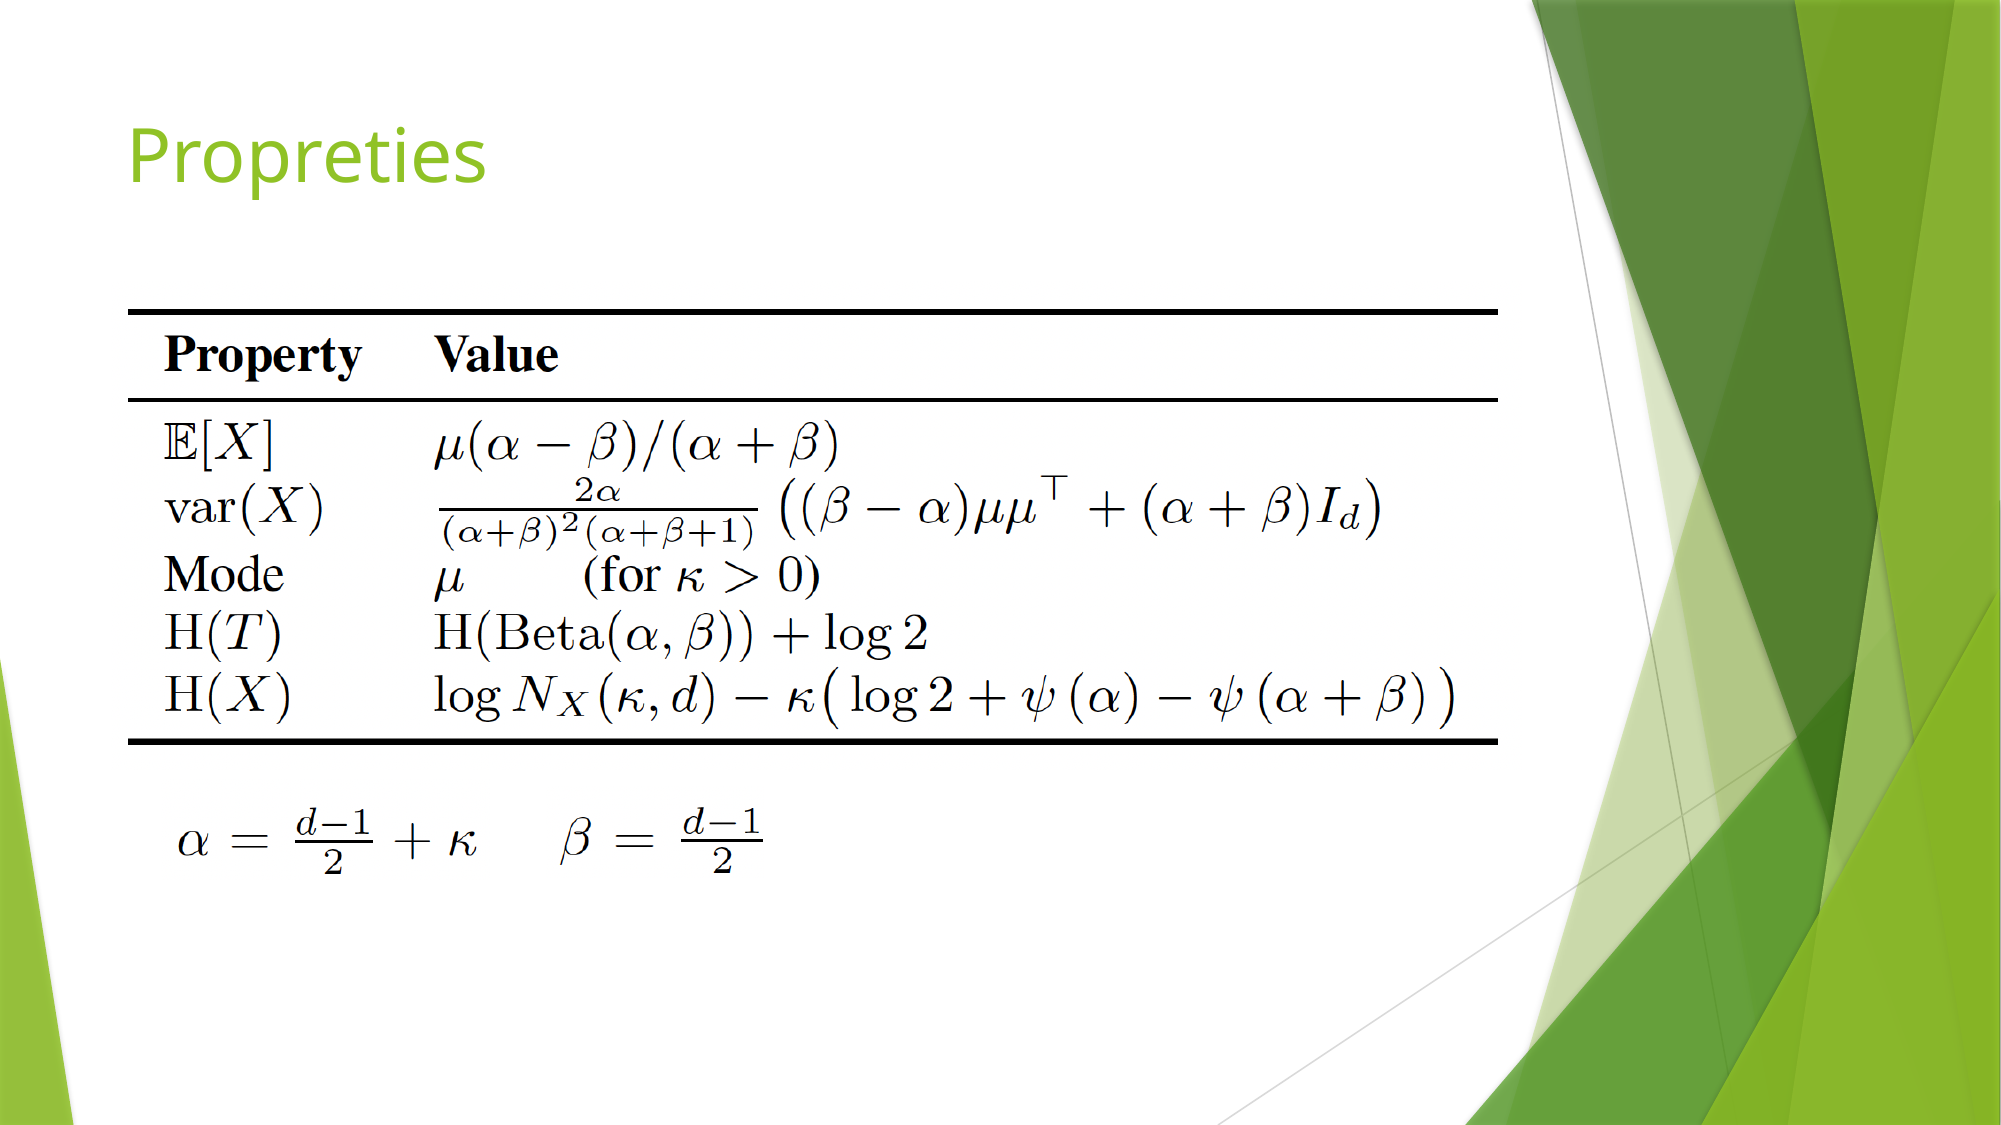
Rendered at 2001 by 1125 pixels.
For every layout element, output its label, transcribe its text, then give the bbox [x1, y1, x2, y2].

picture [546, 785, 764, 879]
picture [160, 779, 491, 881]
title Propreties [111, 99, 1522, 281]
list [110, 281, 1522, 771]
